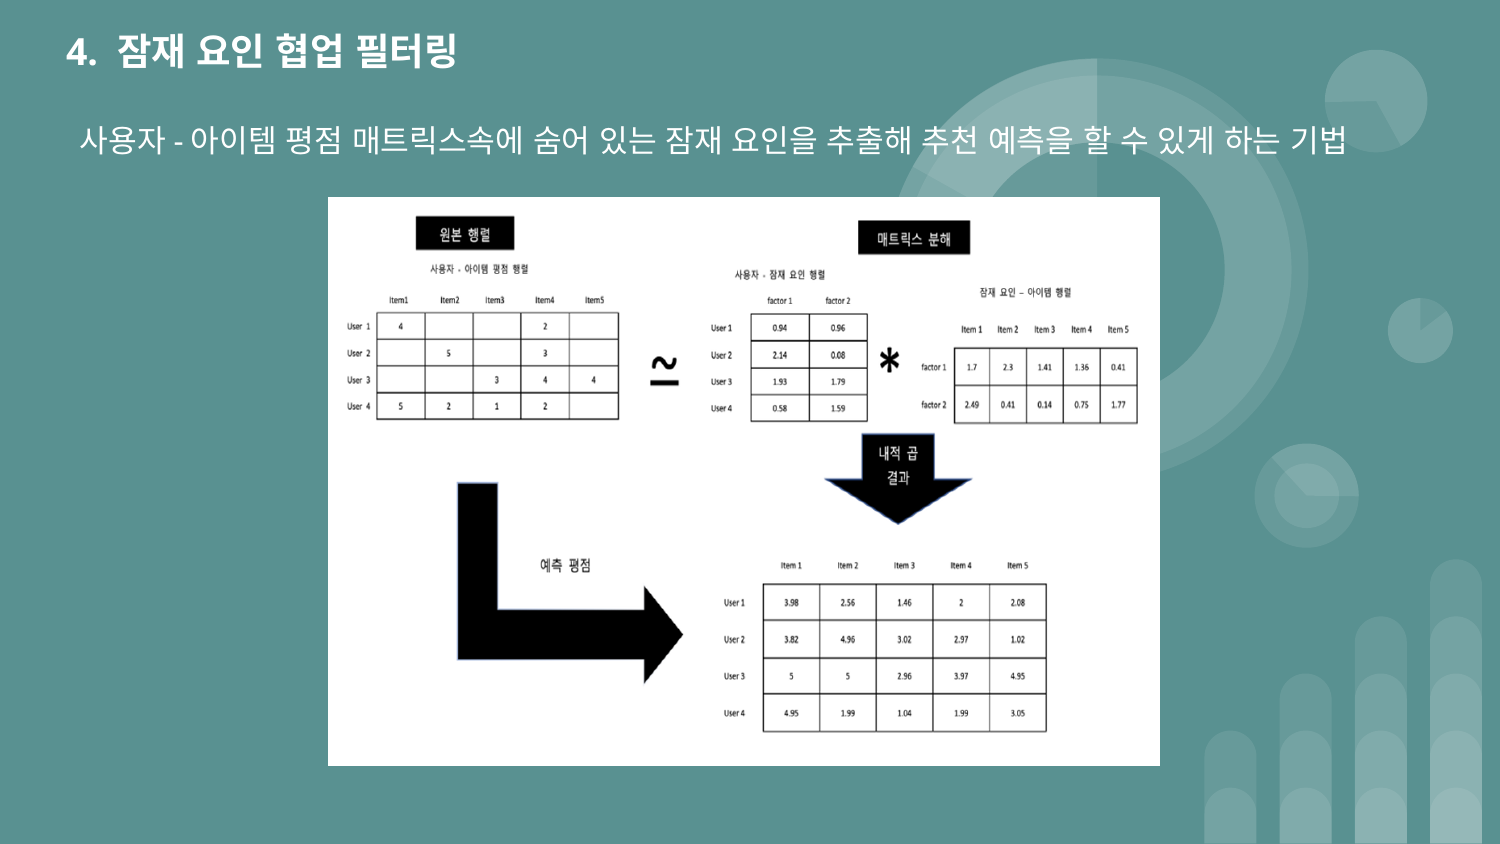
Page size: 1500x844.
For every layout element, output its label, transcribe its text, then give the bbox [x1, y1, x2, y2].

picture [328, 197, 1160, 766]
title 사용자-아이템 평점 매트릭스속에 숨어 있는 잠재 요인을 추출해 추천 예측을 할 수 있게 하는 기법 [64, 94, 1463, 186]
title 4. 잠재 요인 협업 필터링 [51, 13, 1449, 87]
